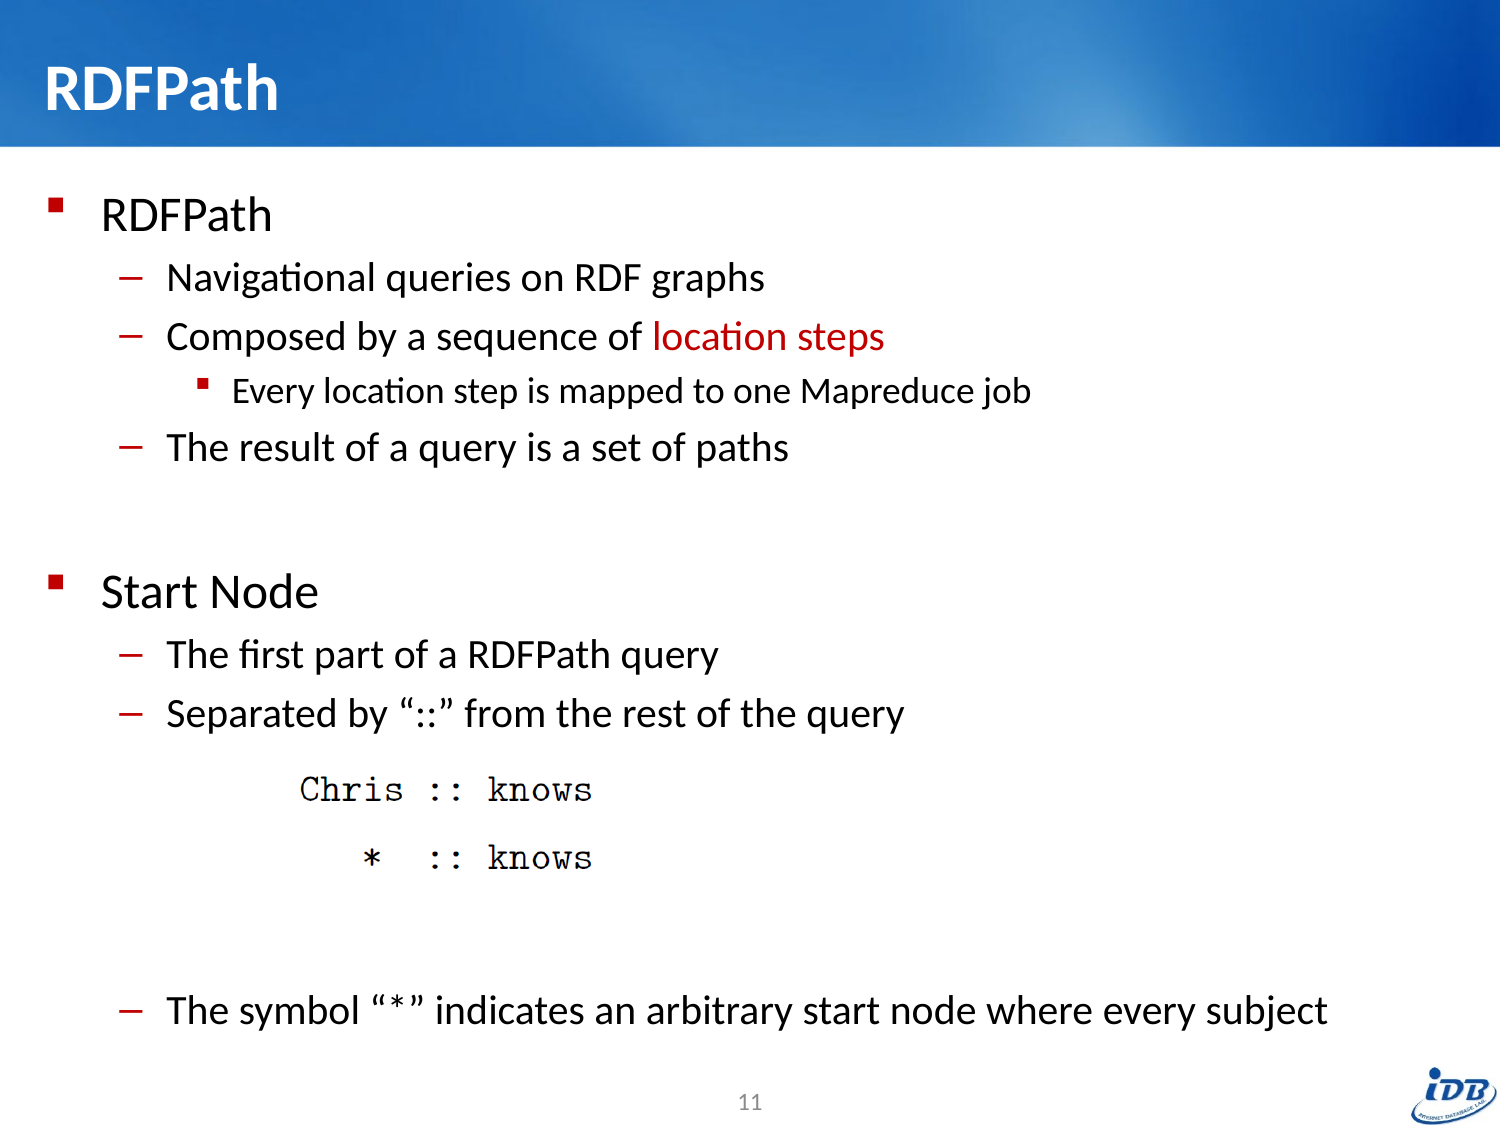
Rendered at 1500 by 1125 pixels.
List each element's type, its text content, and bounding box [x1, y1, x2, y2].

slide_number 11 [684, 1082, 816, 1118]
picture [0, 0, 1500, 1125]
list RDFPath Navigational queries on RDF graphs Composed by a sequence of location steps Every location step is mapped to one Mapreduce job The result of a query is a set of paths Start Node The first part of a RDFPath query Separated by “::” from the rest of the query The symbol “*” indicates an arbitrary start node where every subject [29, 174, 1471, 1071]
title RDFPath [29, 19, 1471, 149]
